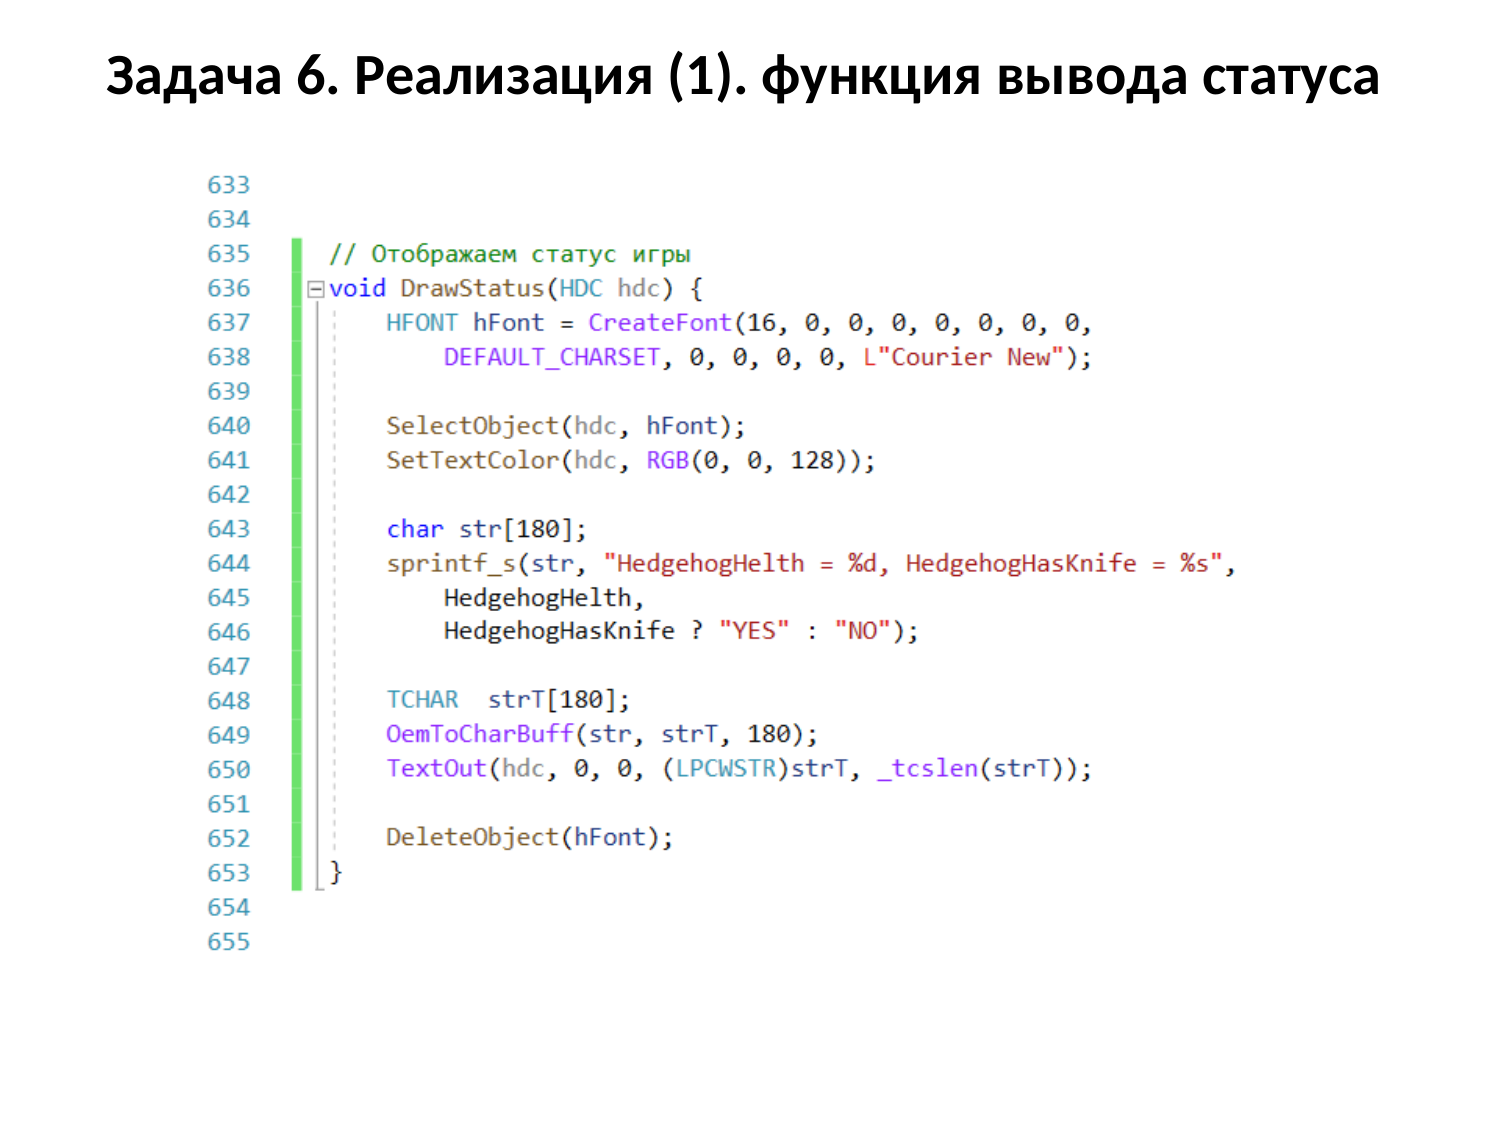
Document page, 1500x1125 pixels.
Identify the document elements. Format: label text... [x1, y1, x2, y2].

picture [191, 169, 1309, 955]
title Задача 6. Реализация (1). функция вывода статуса [29, 19, 1459, 124]
